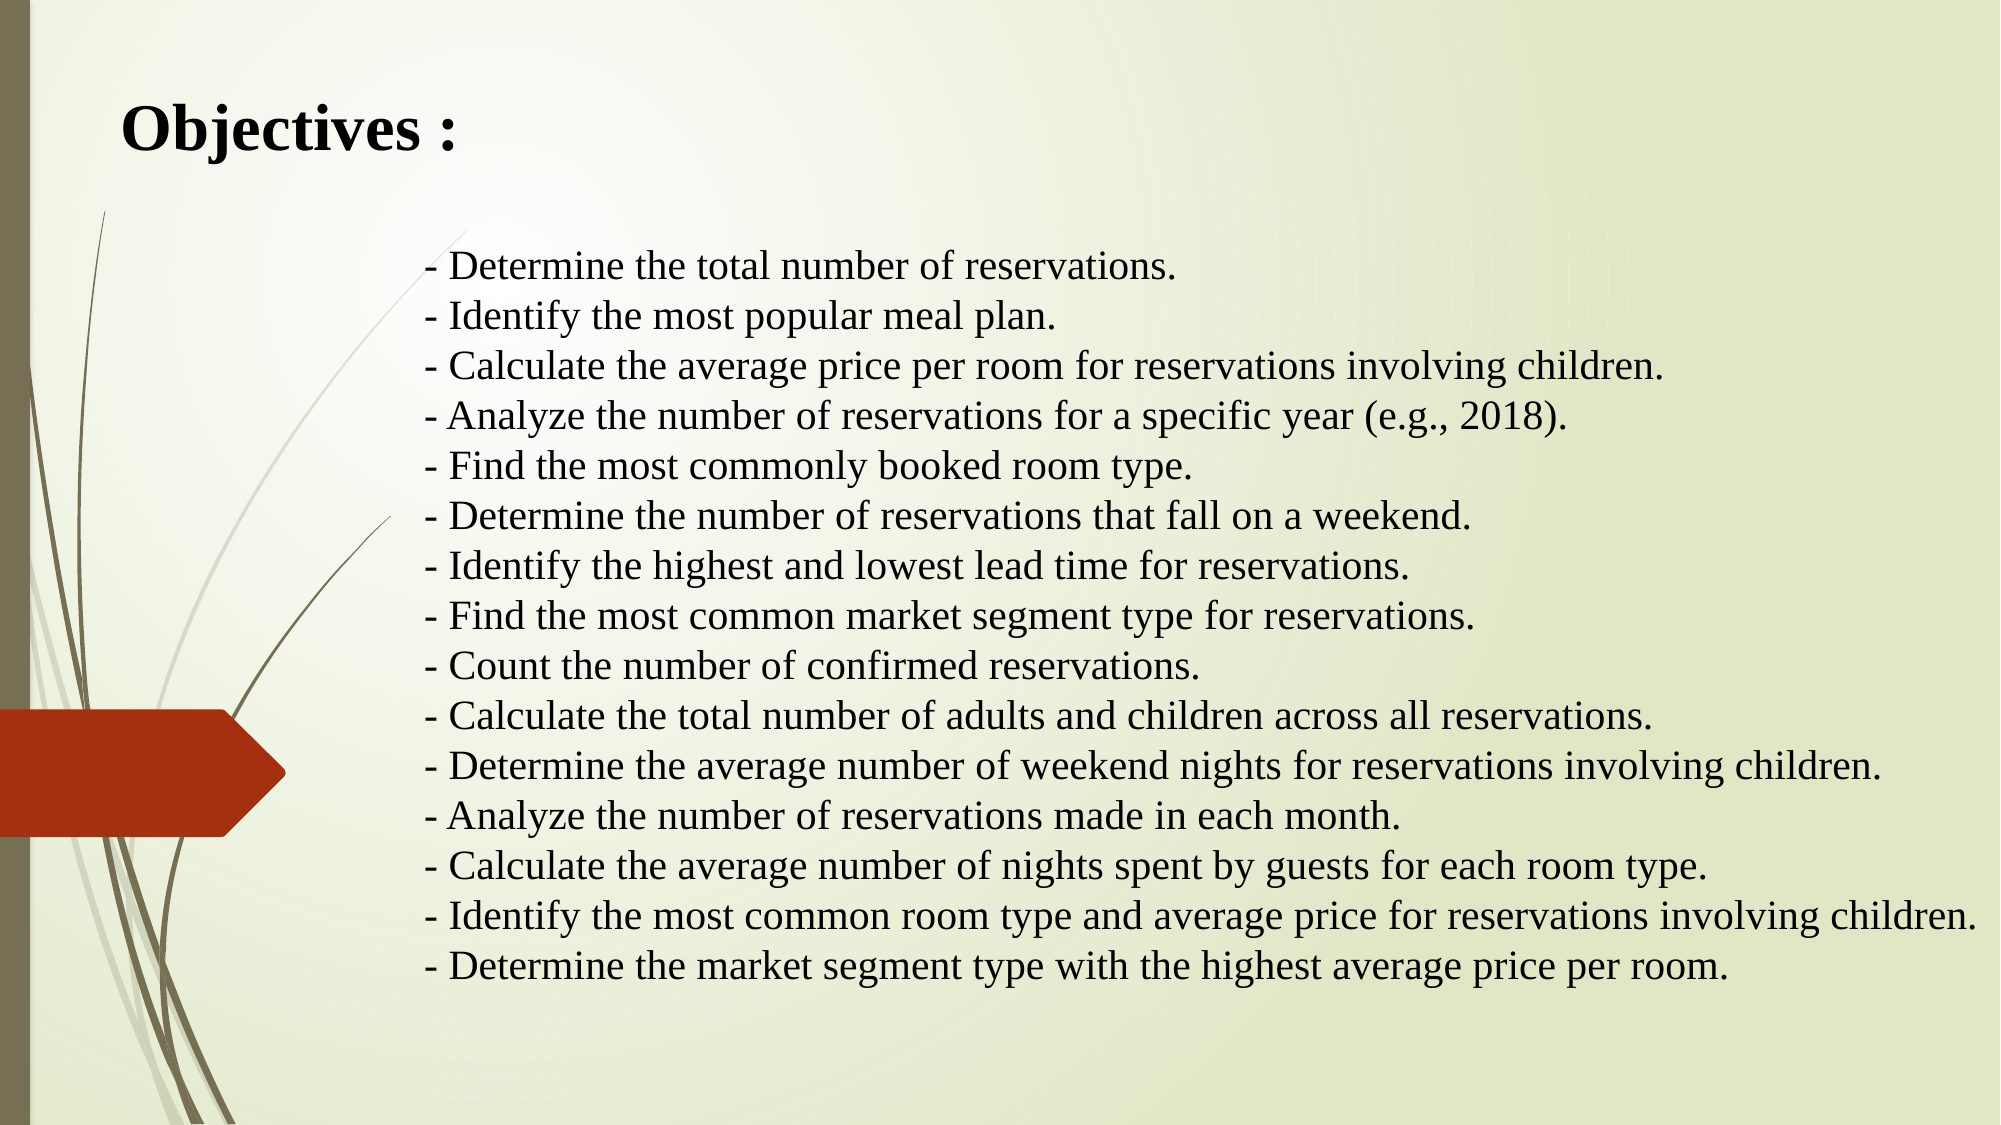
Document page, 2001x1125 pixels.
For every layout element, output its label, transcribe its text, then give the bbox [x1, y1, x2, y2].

text_box Objectives : [106, 76, 483, 172]
text_box - Determine the total number of reservations. - Identify the most popular meal plan. - Calculate the average price per room for reservations involving children. - Analyze the number of reservations for a specific year (e.g., 2018). - Find the most commonly booked room type. - Determine the number of reservations that fall on a weekend. - Identify the highest and lowest lead time for reservations. - Find the most common market segment type for reservations. - Count the number of confirmed reservations. - Calculate the total number of adults and children across all reservations. - Determine the average number of weekend nights for reservations involving children. - Analyze the number of reservations made in each month. - Calculate the average number of nights spent by guests for each room type. - Identify the most common room type and average price for reservations involving children. - Determine the market segment type with the highest average price per room. [409, 230, 2000, 996]
